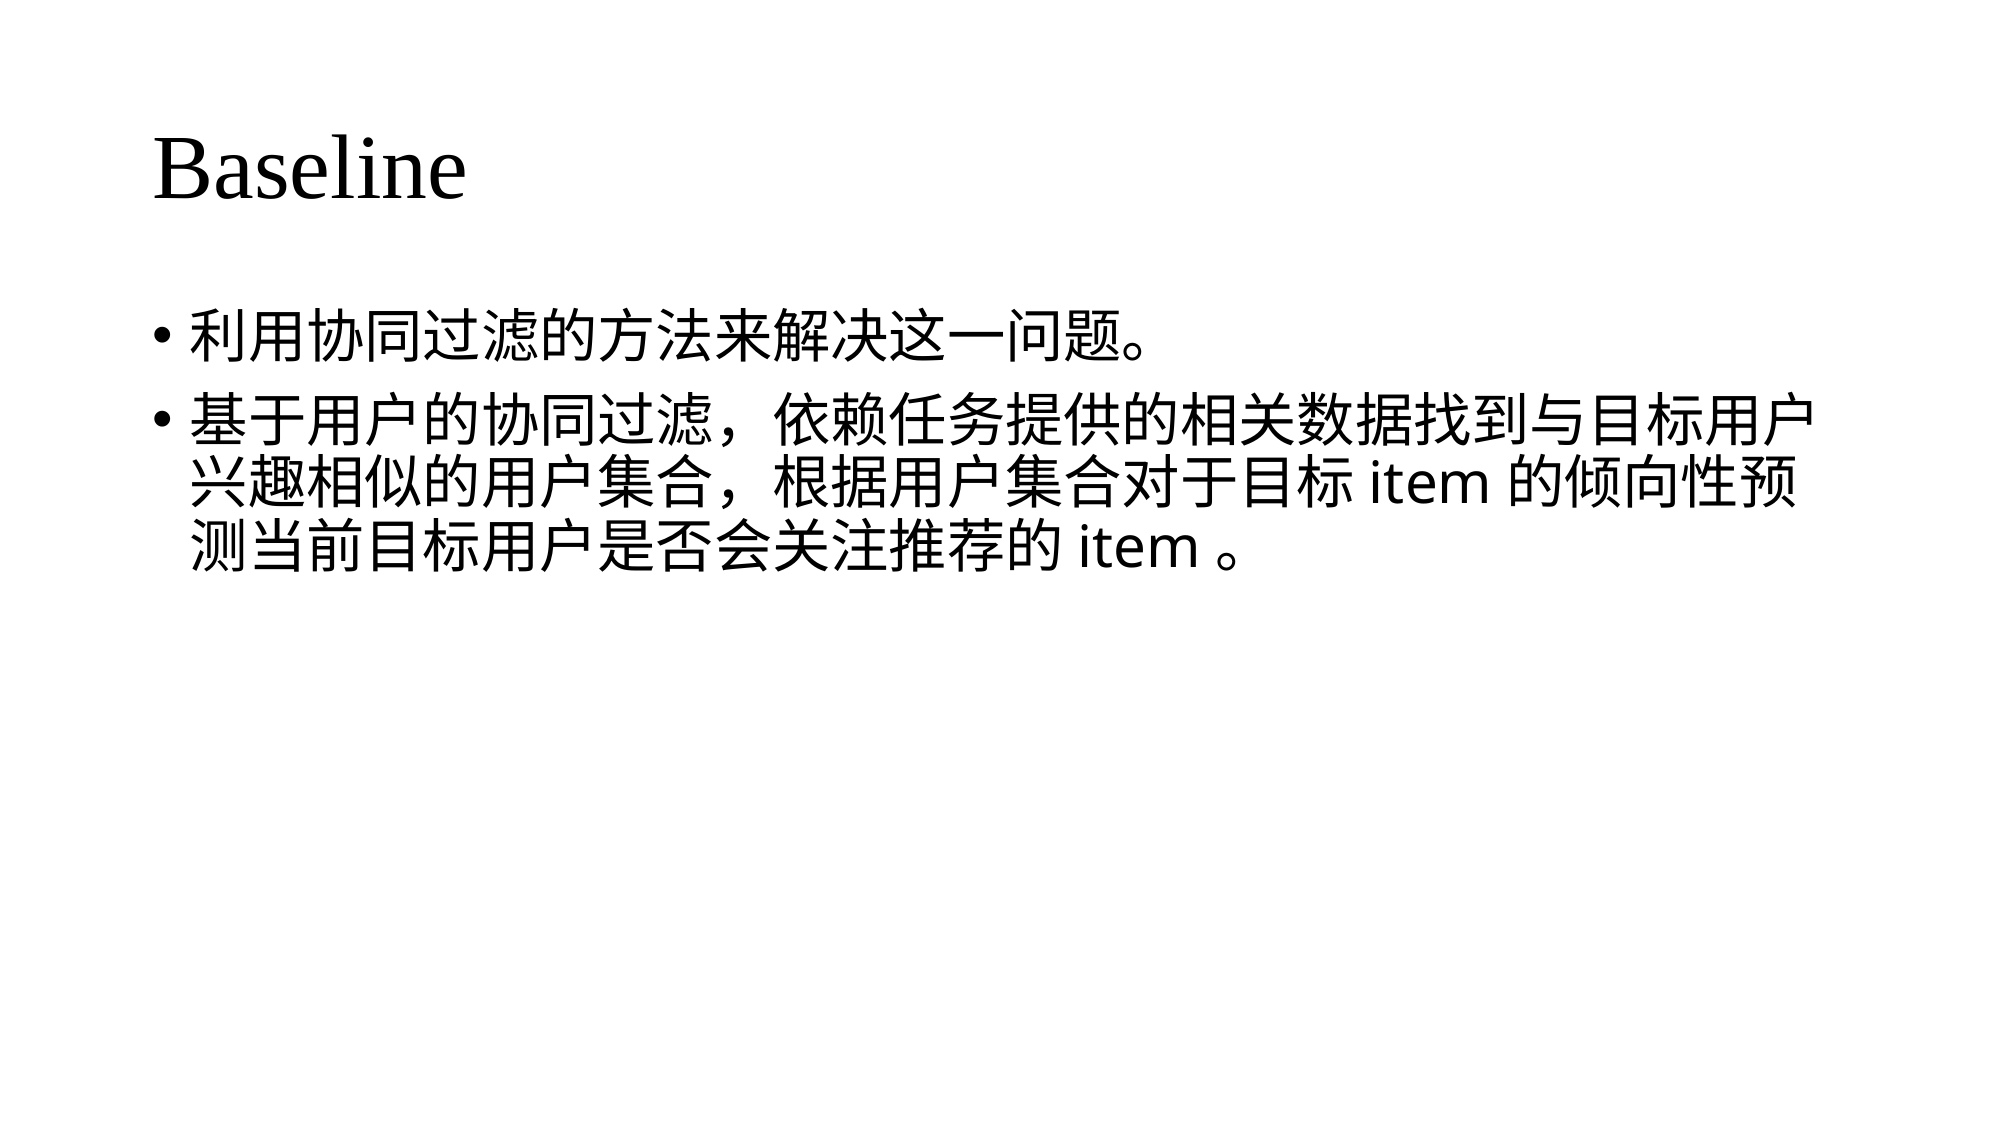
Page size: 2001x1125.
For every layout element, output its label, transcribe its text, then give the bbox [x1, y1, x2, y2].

title Baseline [137, 59, 1863, 278]
list 利用协同过滤的方法来解决这一问题。 基于用户的协同过滤，依赖任务提供的相关数据找到与目标用户兴趣相似的用户集合，根据用户集合对于目标item的倾向性预测当前目标用户是否会关注推荐的item。 [137, 299, 1863, 1014]
